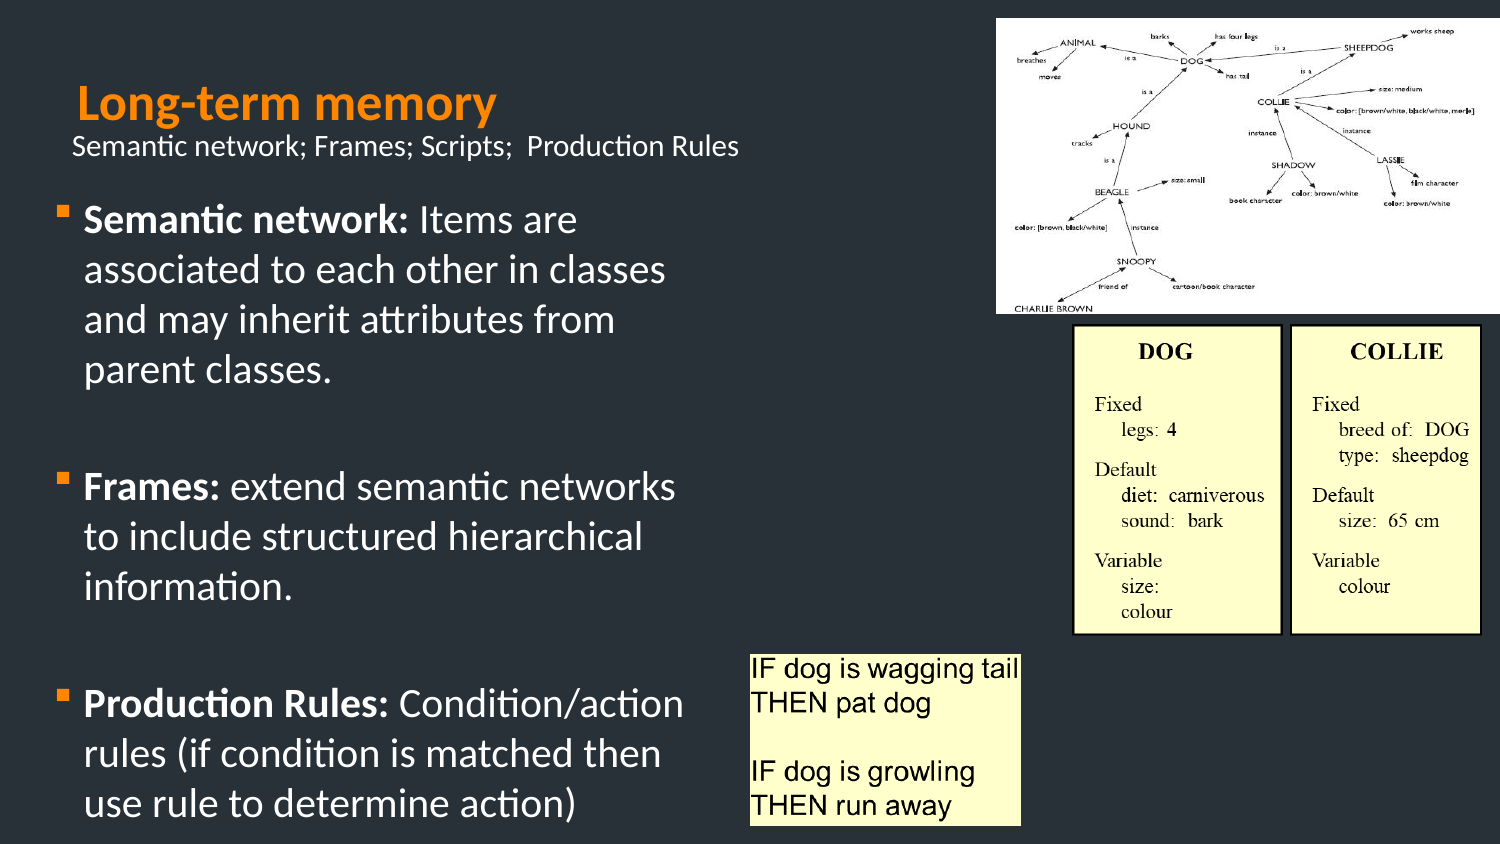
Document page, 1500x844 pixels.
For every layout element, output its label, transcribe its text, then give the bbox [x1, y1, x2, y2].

picture [749, 653, 1022, 826]
picture [1071, 323, 1483, 636]
list Semantic network; Frames; Scripts; Production Rules [50, 117, 990, 215]
picture [995, 17, 1500, 315]
text_box Semantic network: Items are associated to each other in classes and may inherit attributes from parent classes. Frames: extend semantic networks to include structured hierarchical information. Production Rules: Condition/action rules (if condition is matched then use rule to determine action) [33, 184, 723, 844]
title Long-term memory [62, 59, 990, 117]
